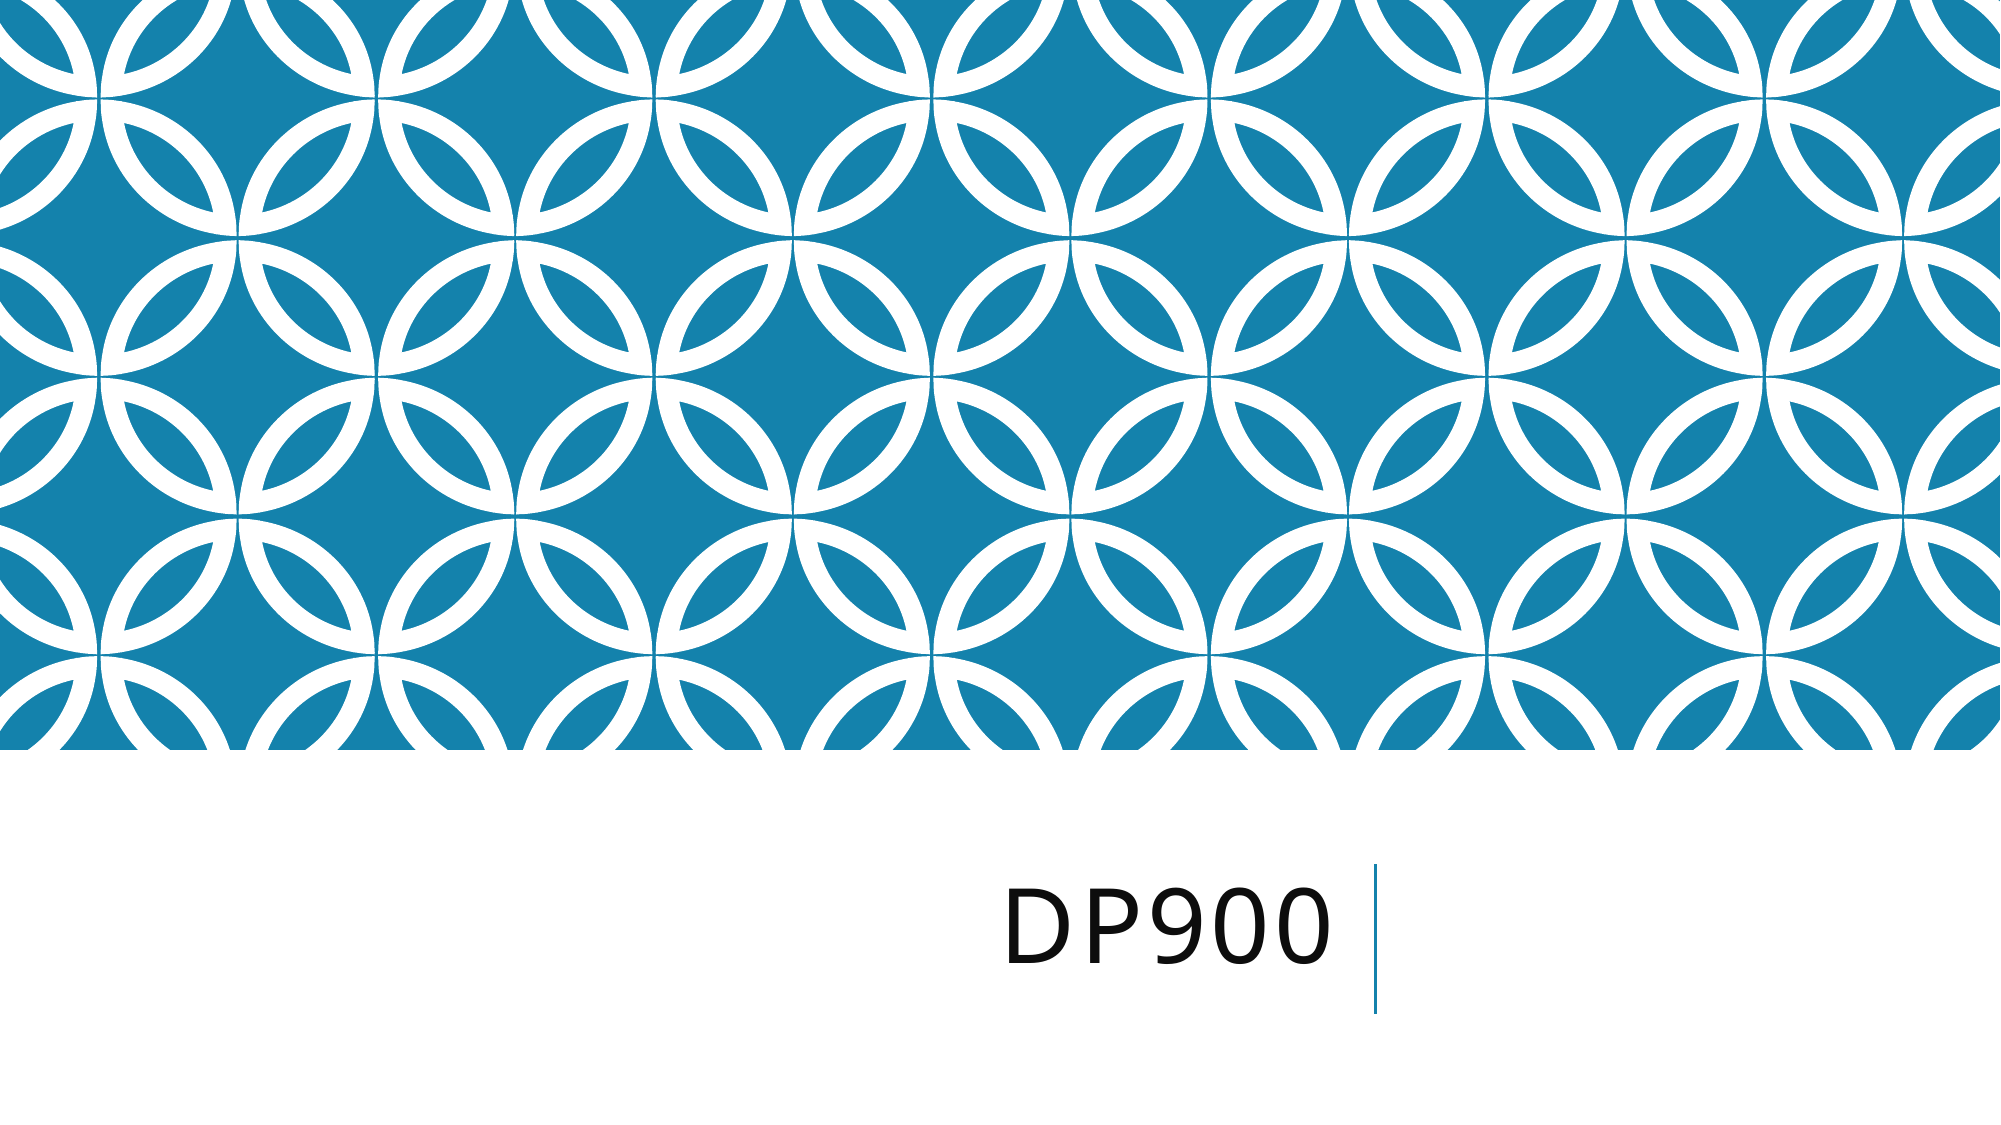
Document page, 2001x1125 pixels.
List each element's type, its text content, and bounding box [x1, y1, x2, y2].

title DP900 [75, 813, 1350, 1054]
